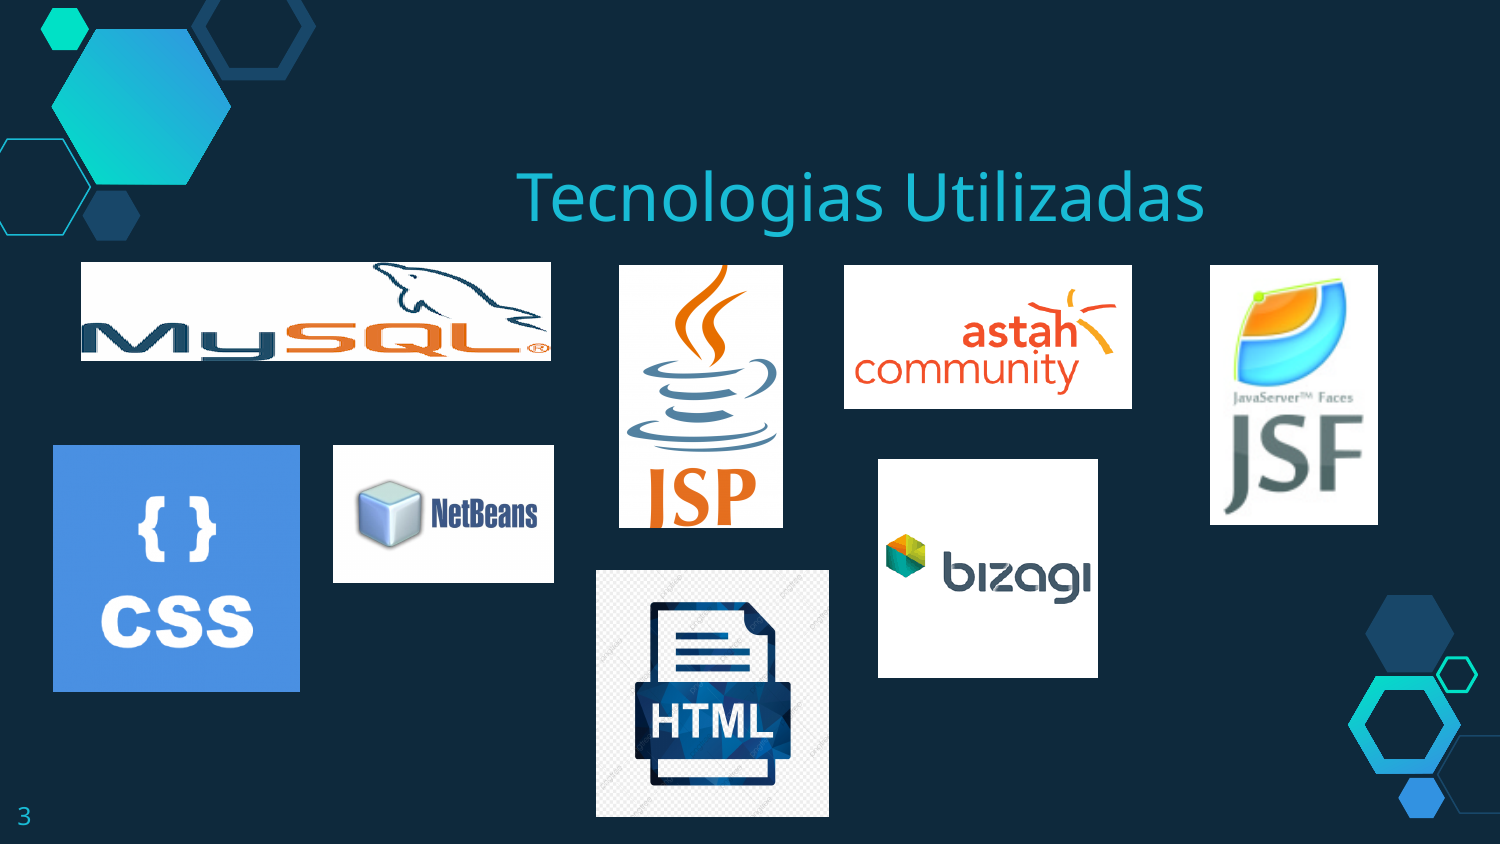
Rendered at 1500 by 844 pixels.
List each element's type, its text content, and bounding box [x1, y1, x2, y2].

picture [596, 569, 830, 817]
picture [844, 265, 1132, 409]
title Tecnologias Utilizadas [501, 59, 1302, 251]
picture [333, 445, 554, 583]
picture [618, 265, 783, 529]
picture [1210, 264, 1378, 525]
picture [52, 445, 300, 692]
picture [81, 262, 551, 361]
picture [878, 458, 1098, 679]
slide_number 3 [2, 785, 93, 844]
